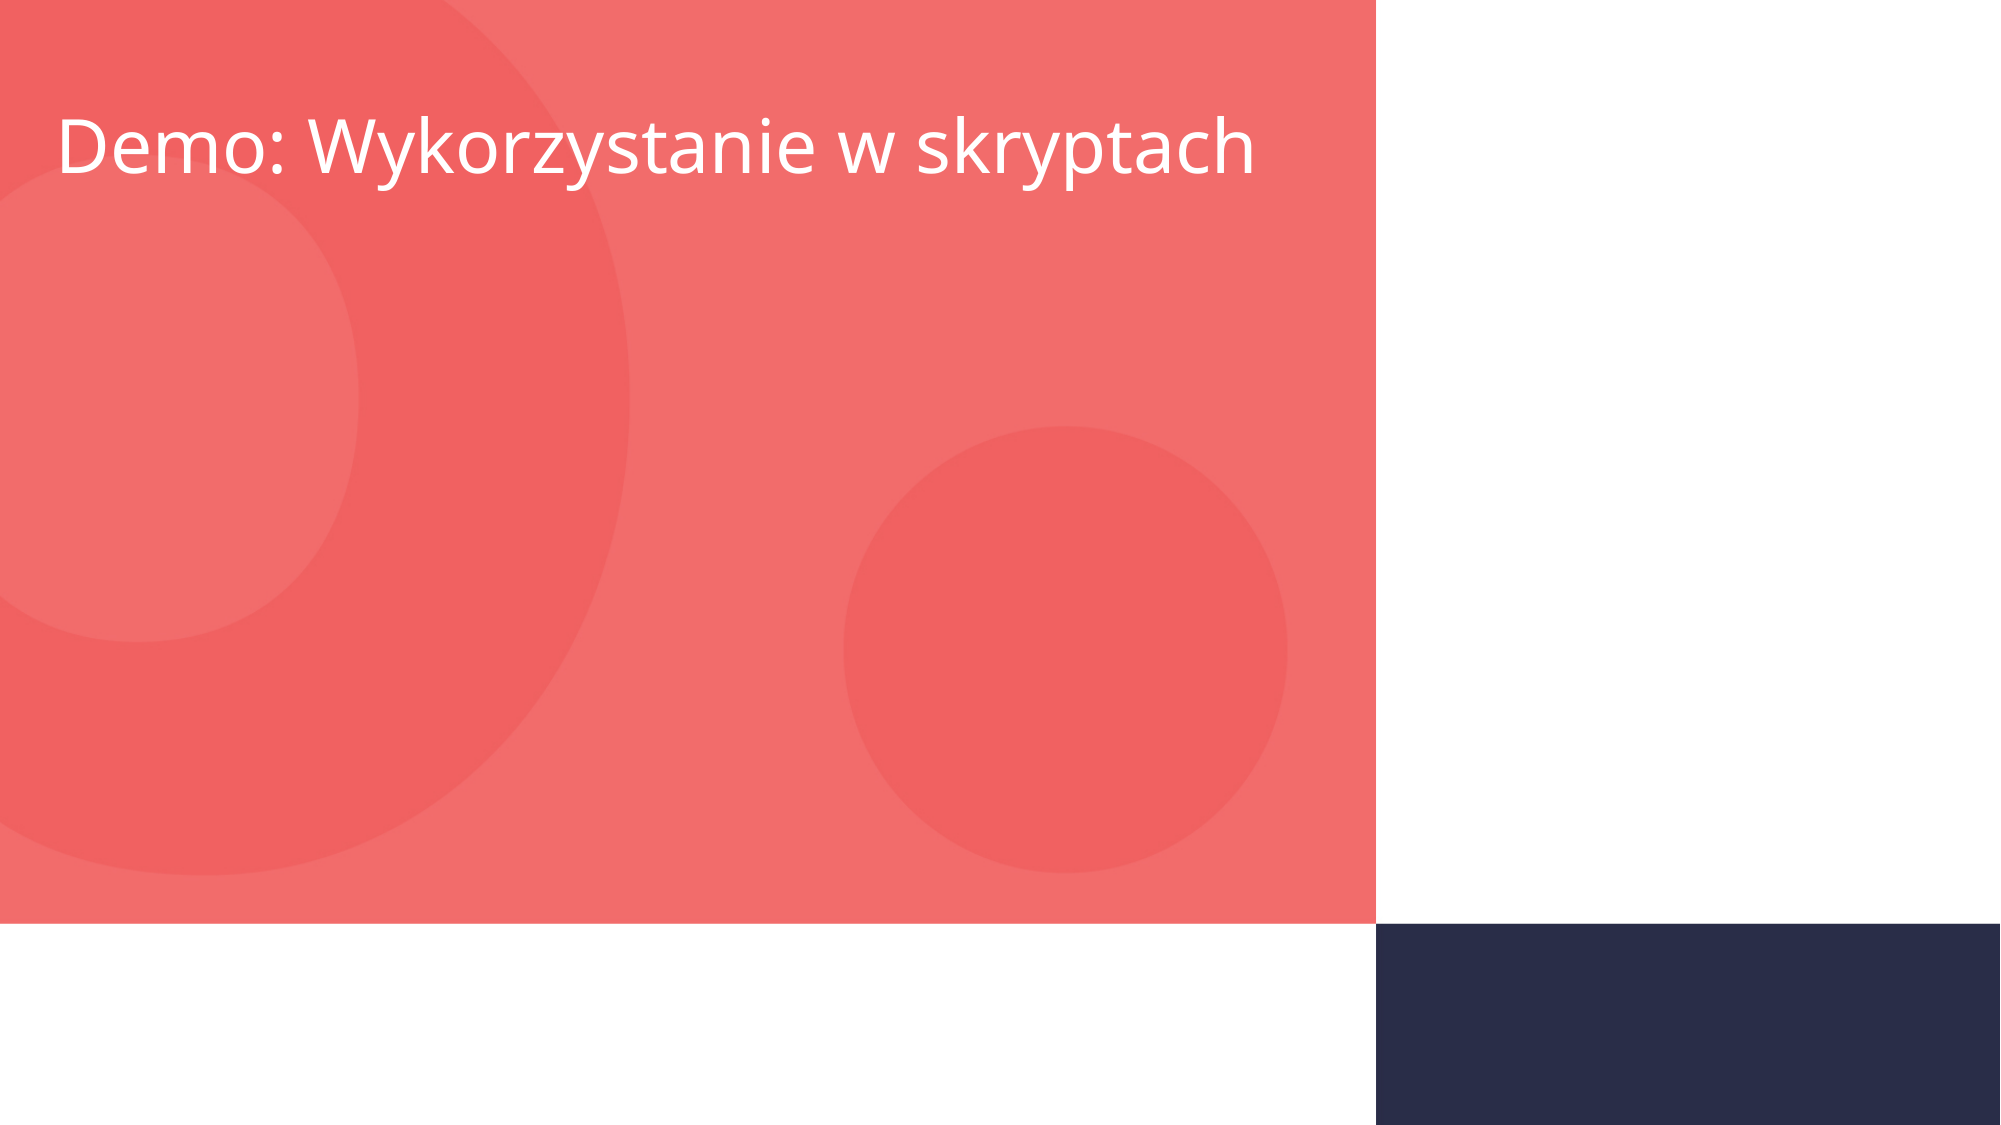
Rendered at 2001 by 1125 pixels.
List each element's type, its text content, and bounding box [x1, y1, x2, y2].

title Demo: Wykorzystanie w skryptach [40, 74, 1358, 223]
picture [0, 0, 2000, 1125]
